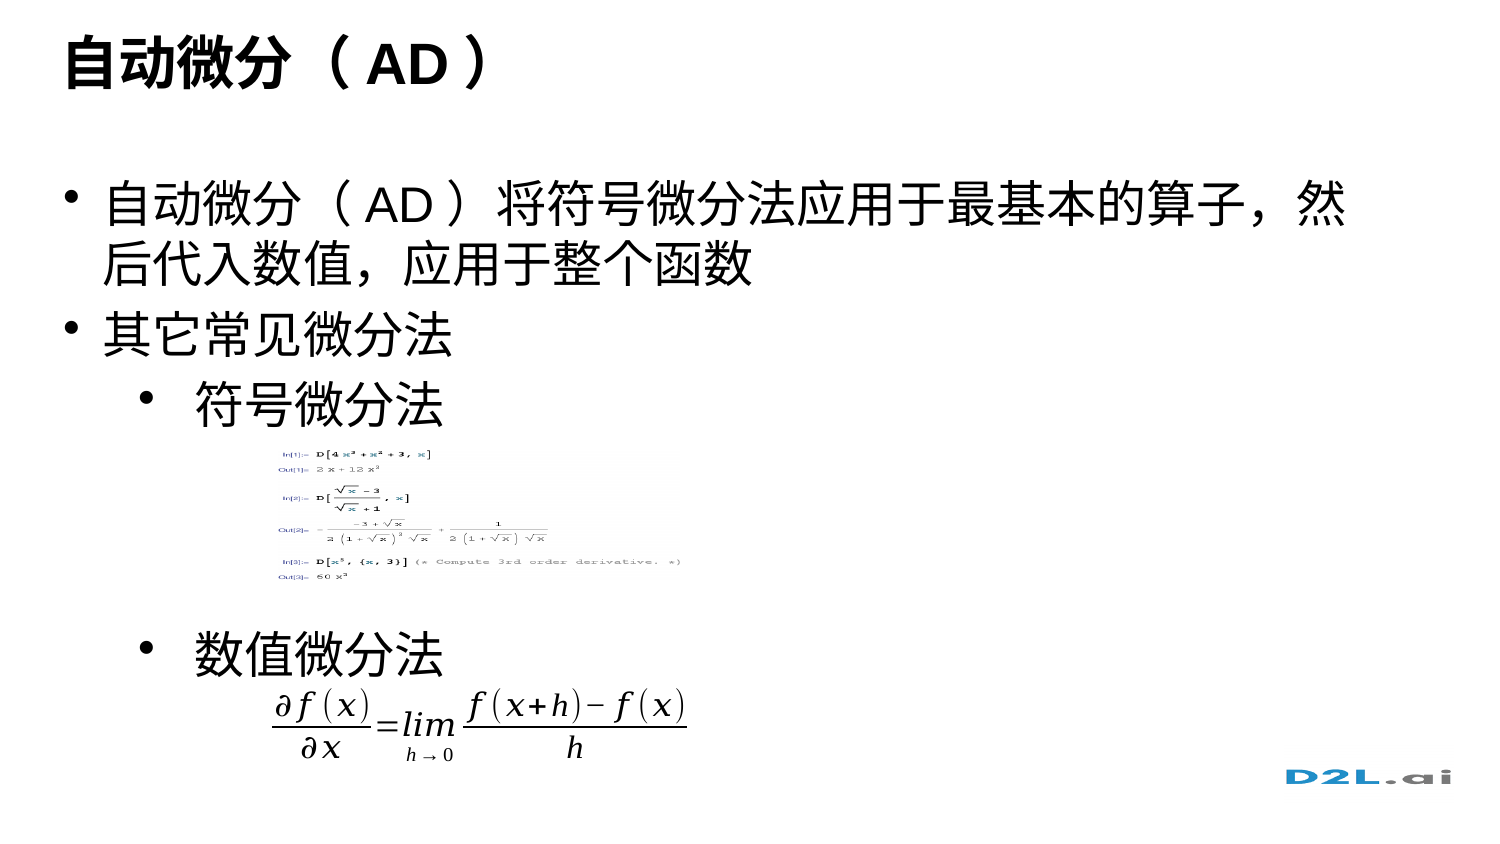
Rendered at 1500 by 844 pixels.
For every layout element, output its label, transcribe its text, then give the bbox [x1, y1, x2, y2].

list 自动微分（AD）将符号微分法应用于最基本的算子，然后代入数值，应用于整个函数 其它常见微分法 符号微分法 数值微分法 [55, 165, 1403, 750]
picture [278, 450, 681, 580]
title 自动微分（AD） [52, 18, 1400, 109]
picture [1284, 745, 1454, 806]
